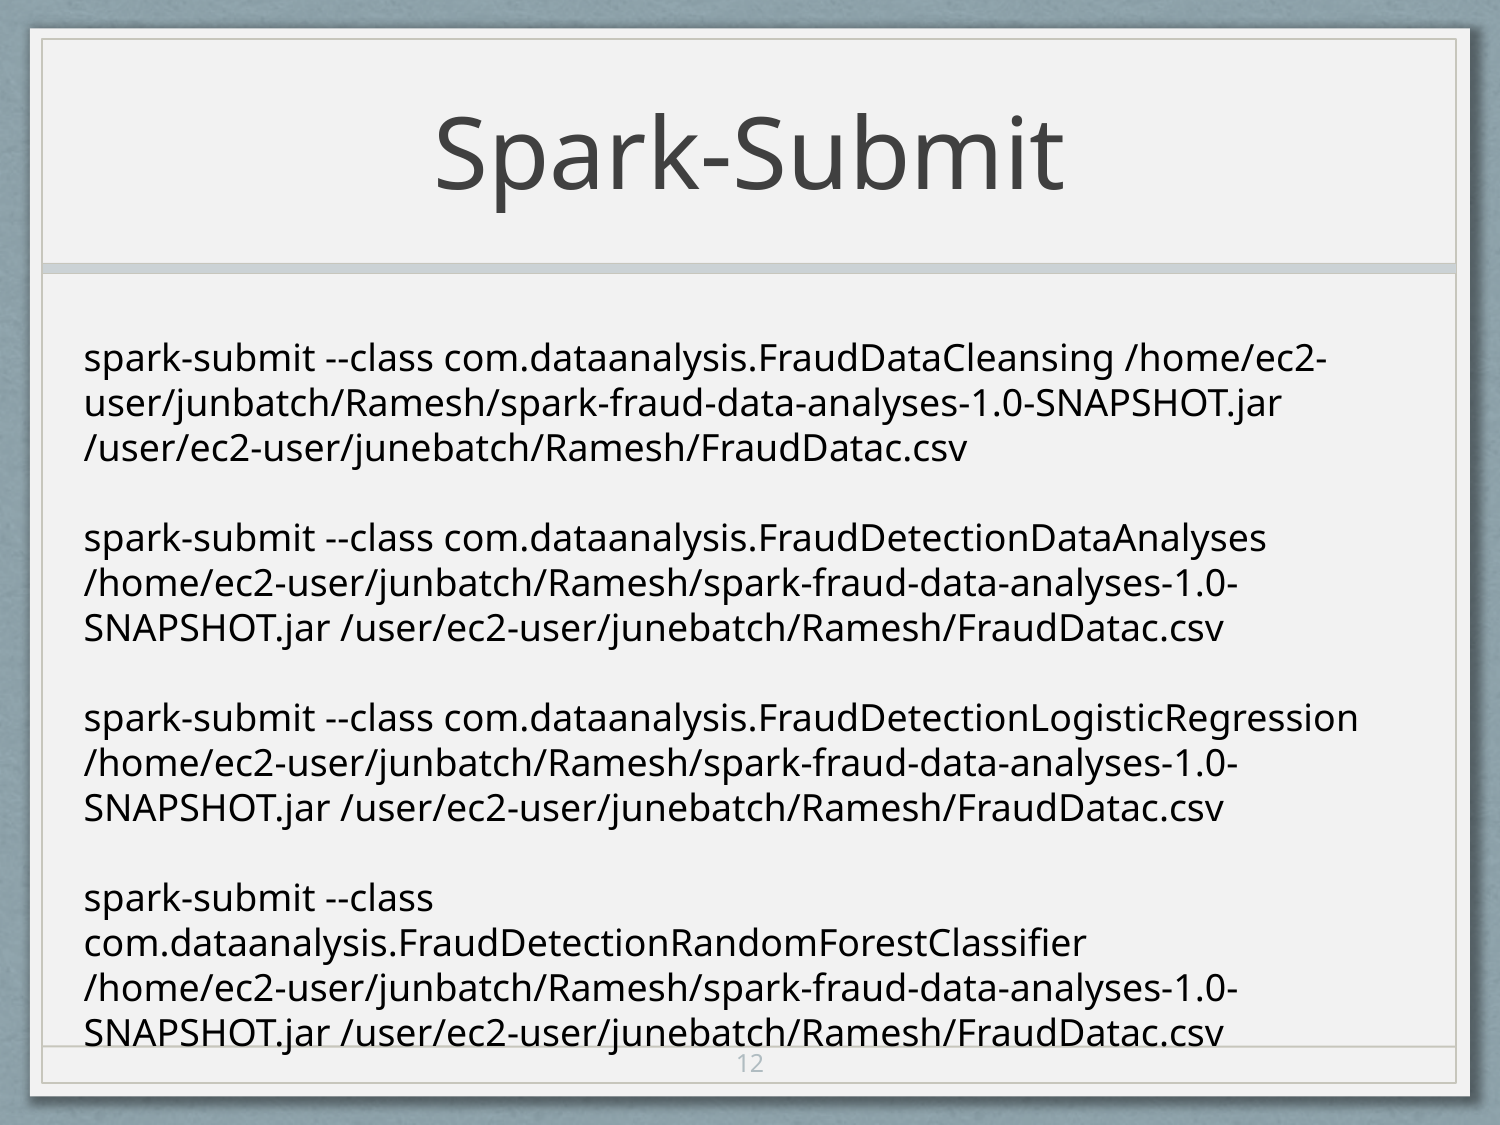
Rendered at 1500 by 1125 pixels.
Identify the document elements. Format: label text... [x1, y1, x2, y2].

text_box spark-submit --class com.dataanalysis.FraudDataCleansing /home/ec2-user/junbatch/Ramesh/spark-fraud-data-analyses-1.0-SNAPSHOT.jar /user/ec2-user/junebatch/Ramesh/FraudDatac.csv spark-submit --class com.dataanalysis.FraudDetectionDataAnalyses /home/ec2-user/junbatch/Ramesh/spark-fraud-data-analyses-1.0-SNAPSHOT.jar /user/ec2-user/junebatch/Ramesh/FraudDatac.csv spark-submit --class com.dataanalysis.FraudDetectionLogisticRegression /home/ec2-user/junbatch/Ramesh/spark-fraud-data-analyses-1.0-SNAPSHOT.jar /user/ec2-user/junebatch/Ramesh/FraudDatac.csv spark-submit --class com.dataanalysis.FraudDetectionRandomForestClassifier /home/ec2-user/junbatch/Ramesh/spark-fraud-data-analyses-1.0-SNAPSHOT.jar /user/ec2-user/junebatch/Ramesh/FraudDatac.csv [68, 326, 1428, 1062]
slide_number 12 [687, 1062, 813, 1088]
title Spark-Submit [147, 40, 1353, 260]
